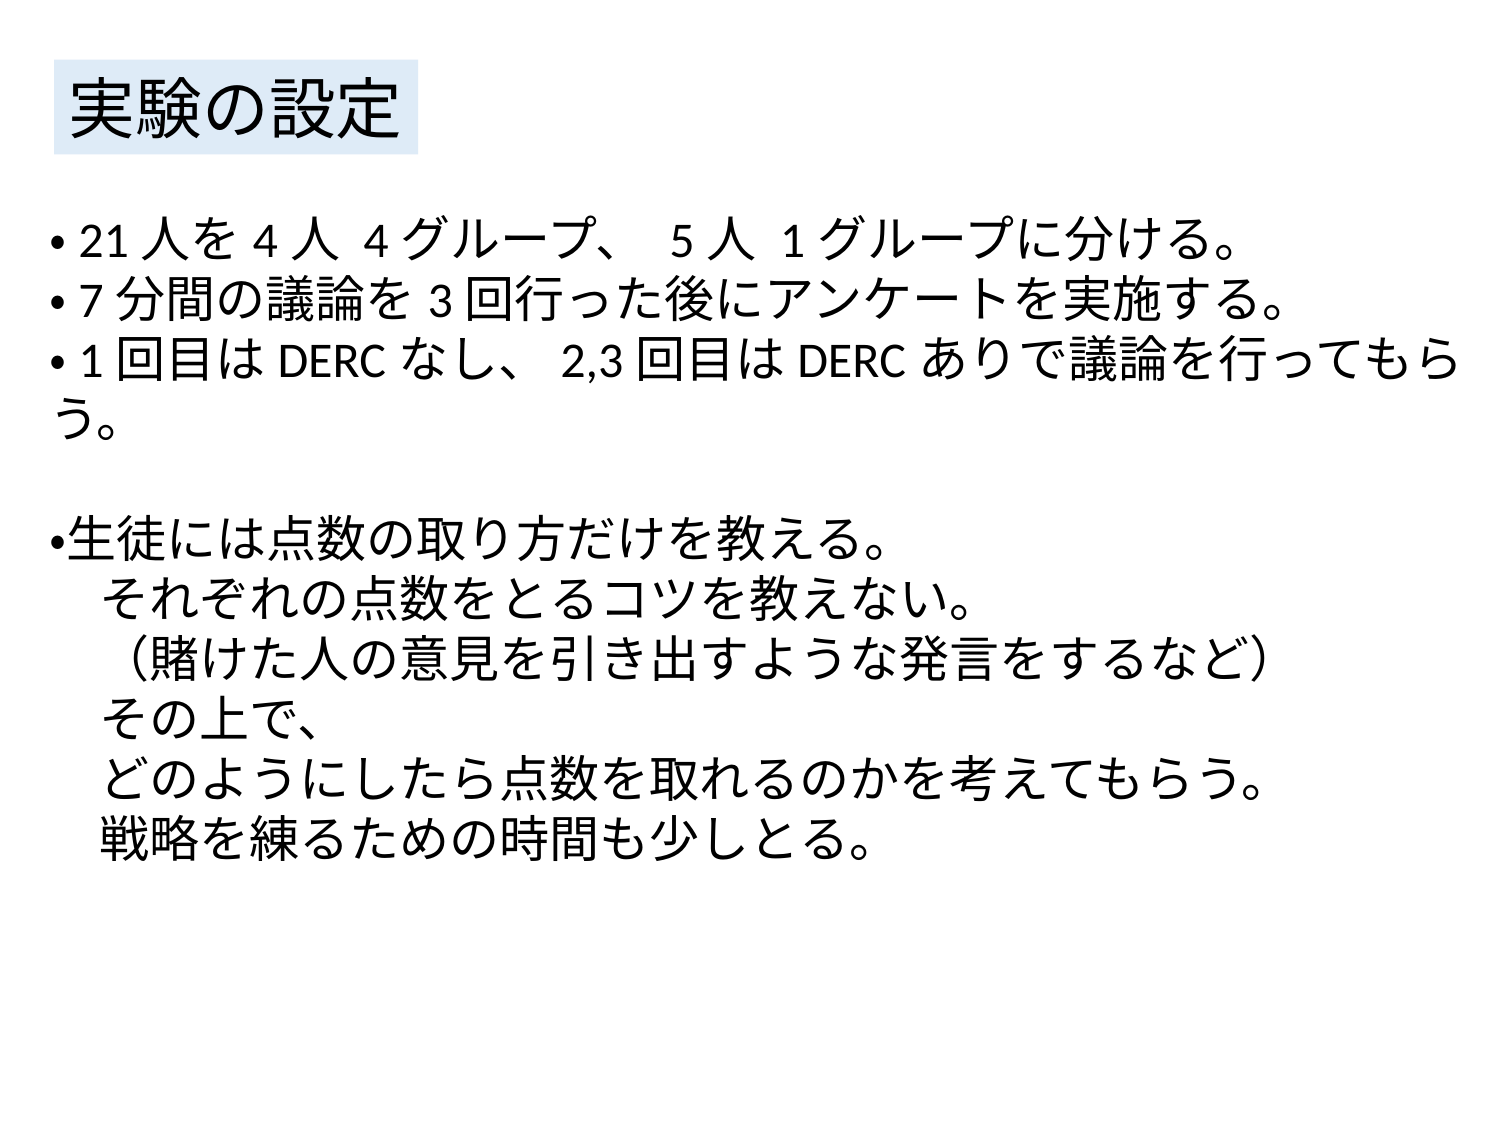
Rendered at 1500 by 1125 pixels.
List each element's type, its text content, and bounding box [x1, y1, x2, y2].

text_box 実験の設定 [54, 59, 419, 155]
